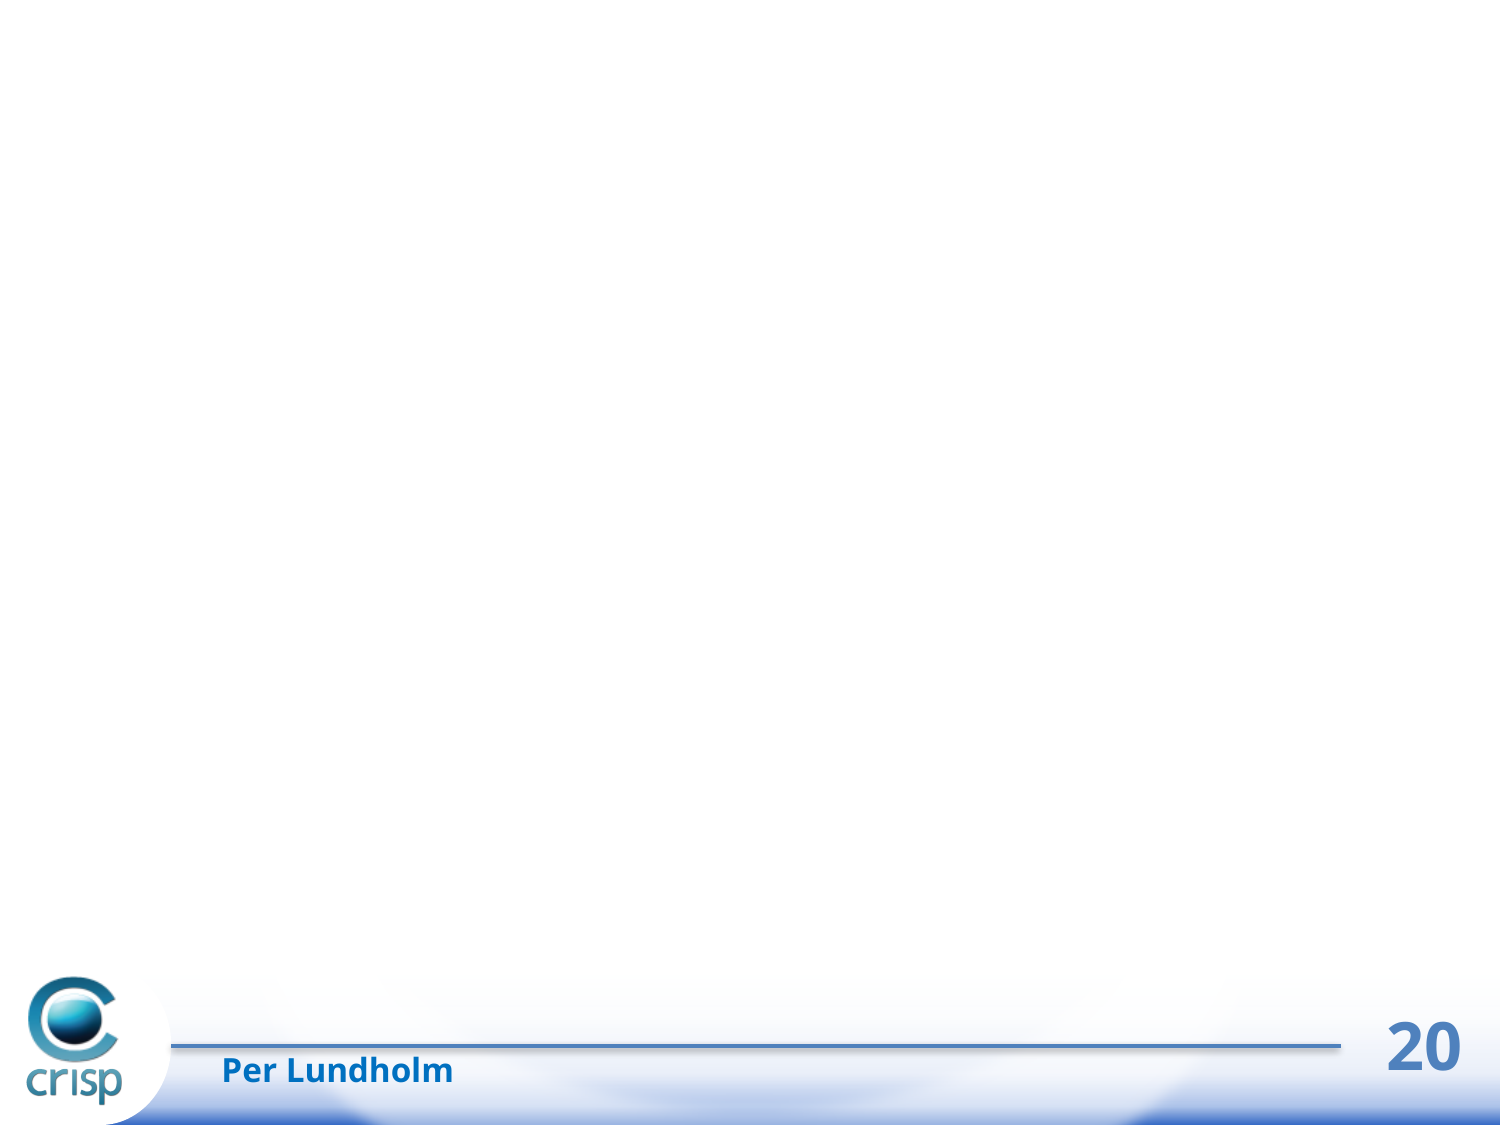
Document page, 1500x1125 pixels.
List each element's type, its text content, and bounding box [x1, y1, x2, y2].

slide_number 20 [1128, 1041, 1478, 1102]
picture [0, 823, 1500, 1125]
footer Per Lundholm [206, 1042, 1048, 1102]
